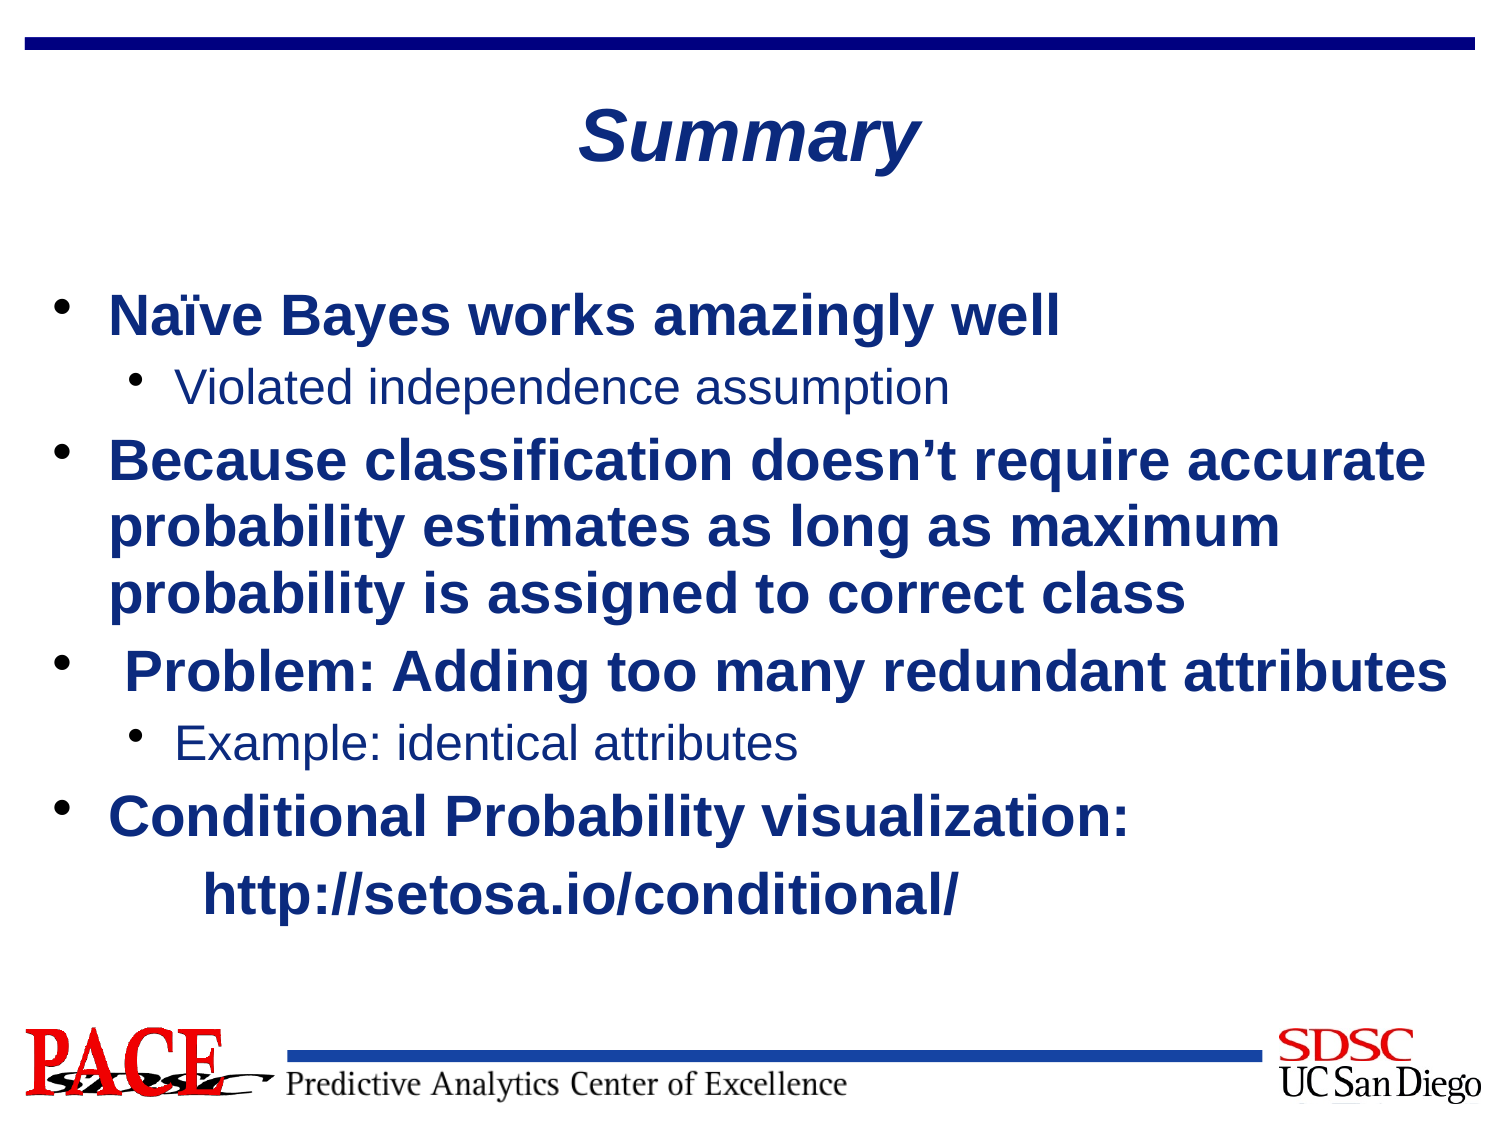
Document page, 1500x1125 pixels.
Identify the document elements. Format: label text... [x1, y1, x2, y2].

title Summary [24, 50, 1475, 221]
list Naïve Bayes works amazingly well Violated independence assumption Because classification doesn’t require accurate probability estimates as long as maximum probability is assigned to correct class Problem: Adding too many redundant attributes Example: identical attributes Conditional Probability visualization: http://setosa.io/conditional/ [37, 275, 1500, 1113]
picture [25, 1025, 37, 1101]
